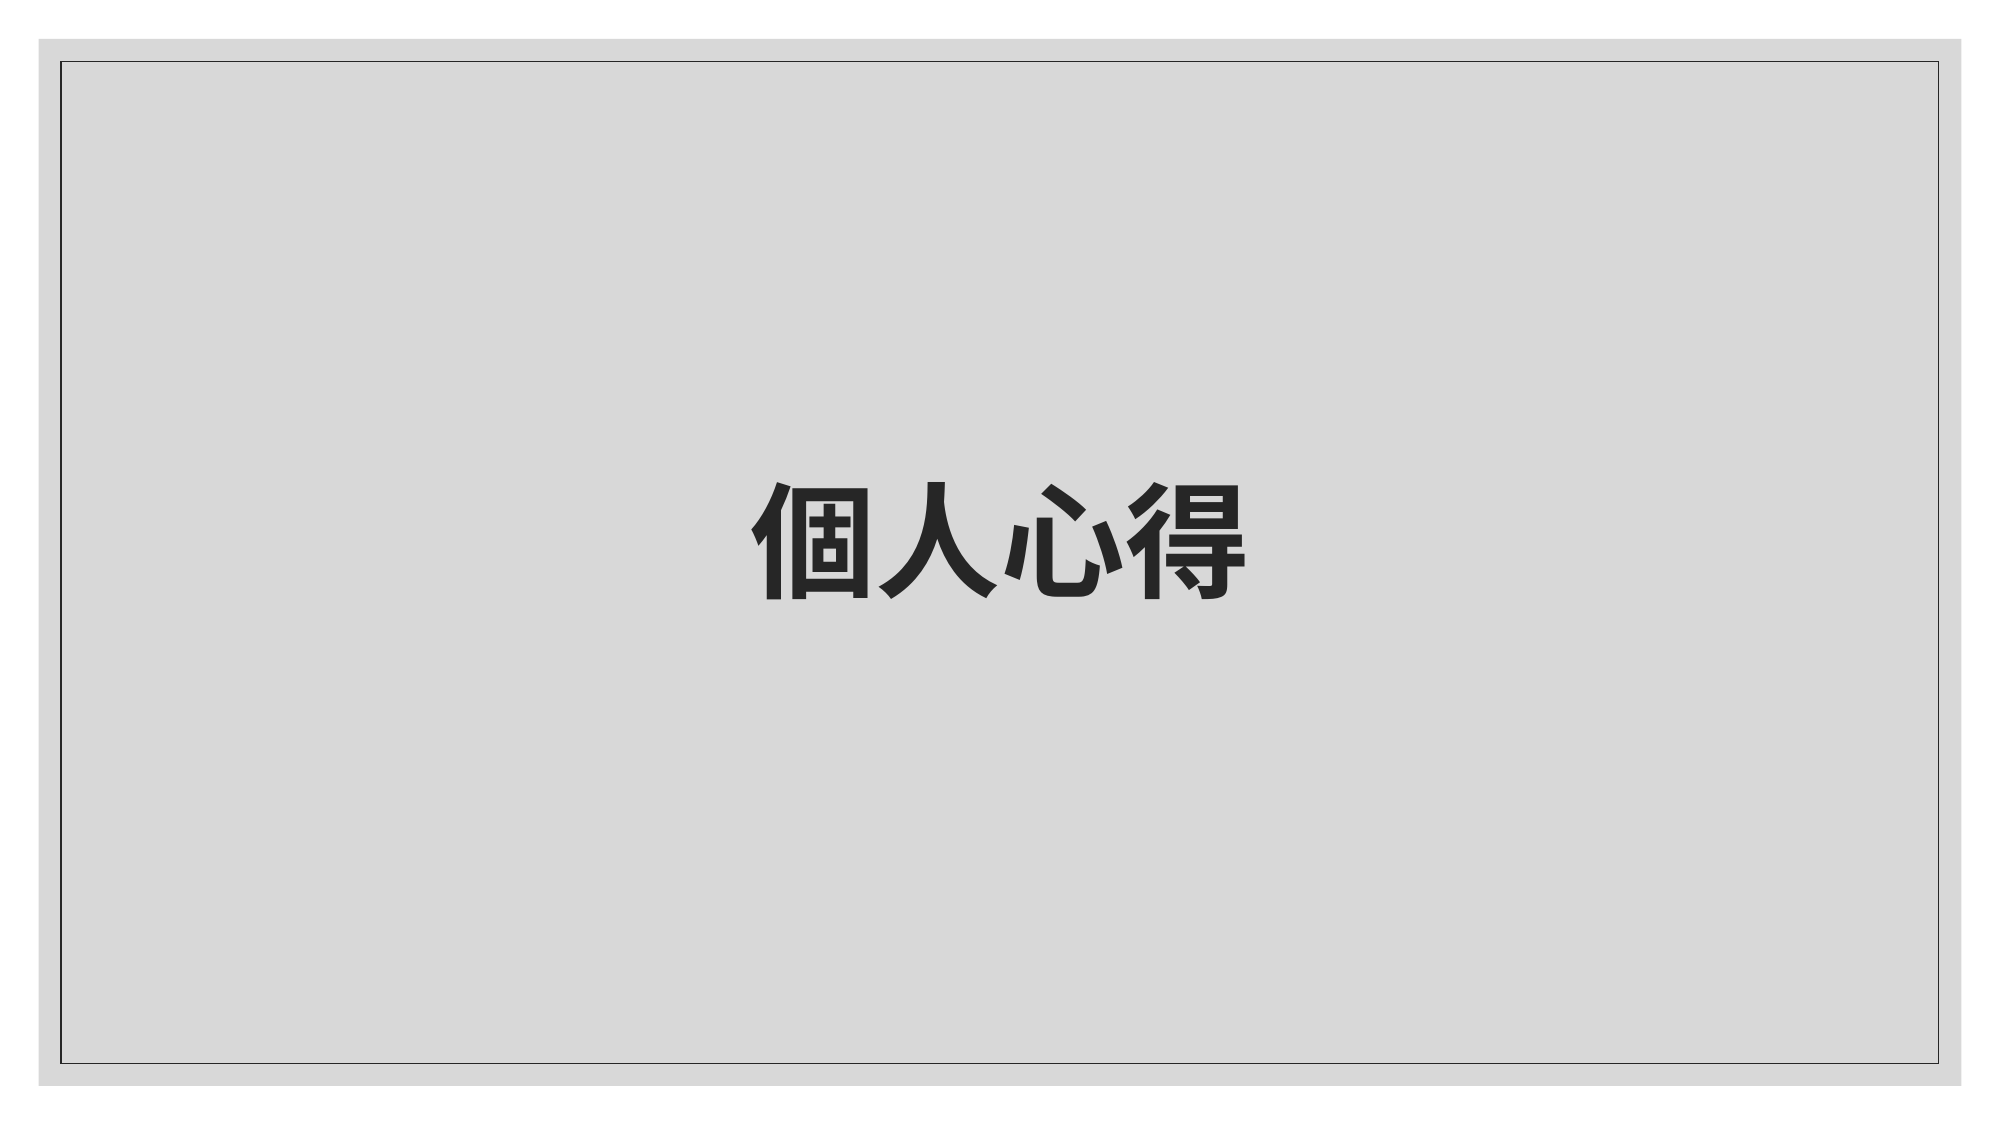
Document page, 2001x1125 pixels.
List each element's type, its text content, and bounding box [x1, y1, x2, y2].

title 個人心得 [174, 105, 1825, 990]
